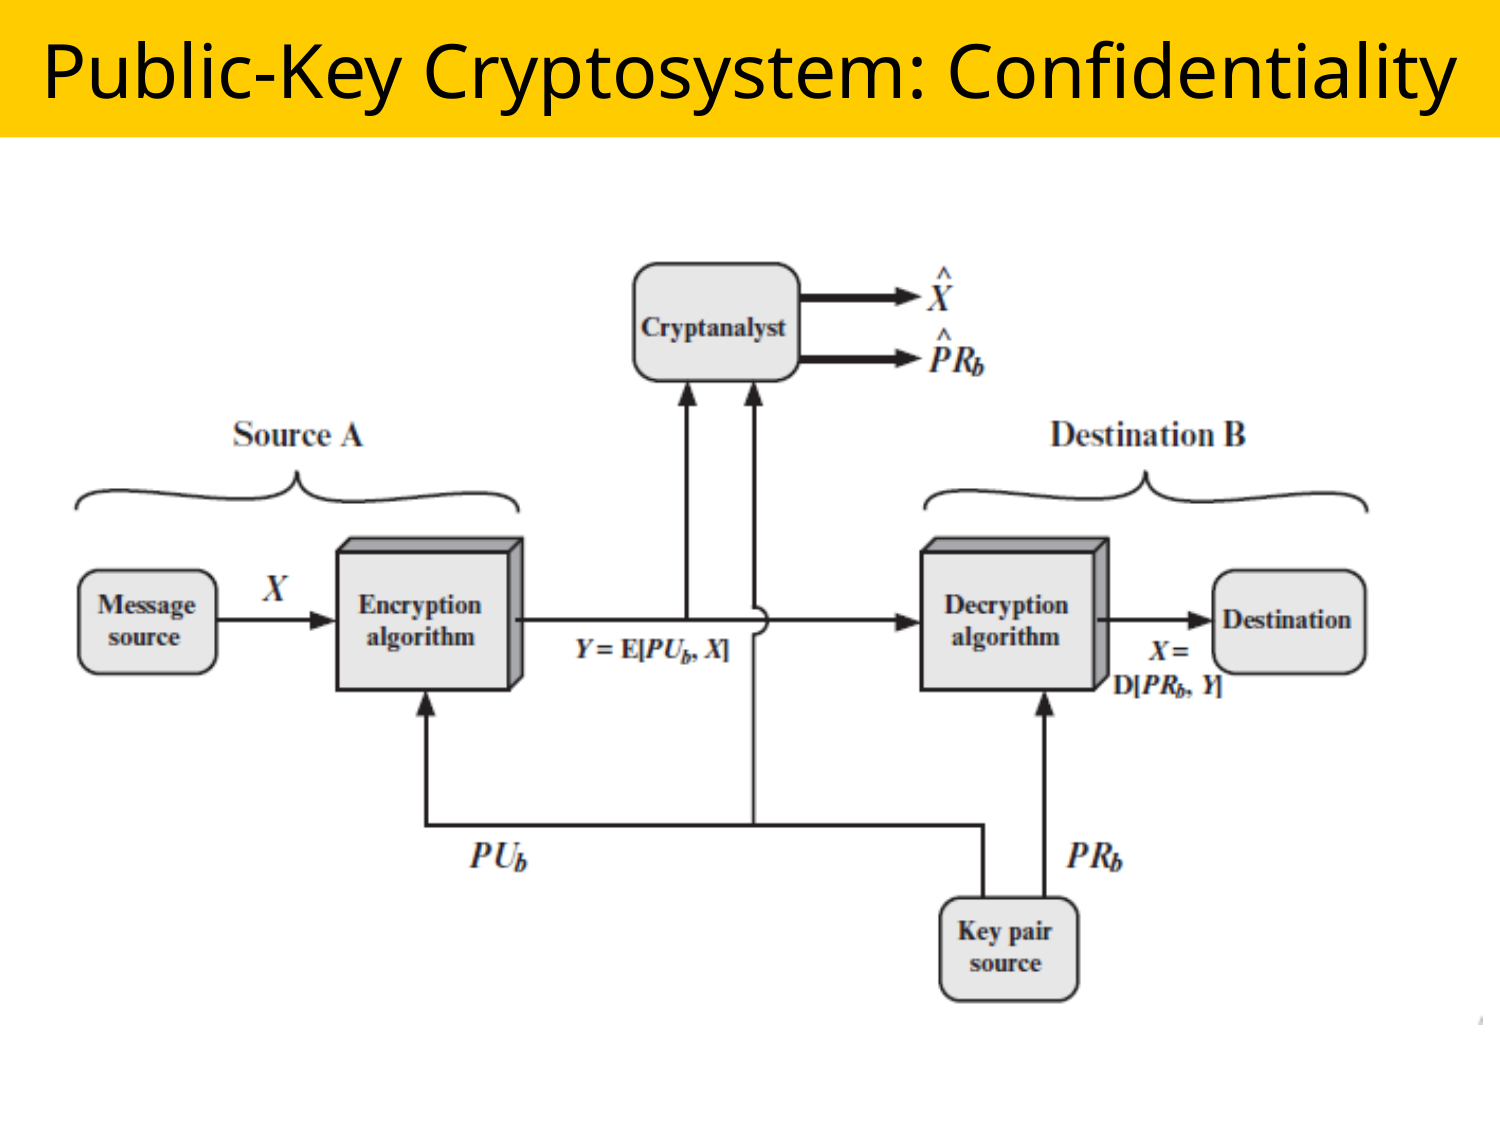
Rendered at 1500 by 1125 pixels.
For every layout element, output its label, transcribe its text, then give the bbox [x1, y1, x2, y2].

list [12, 199, 1483, 1026]
title Public-Key Cryptosystem: Confidentiality [0, 0, 1500, 138]
